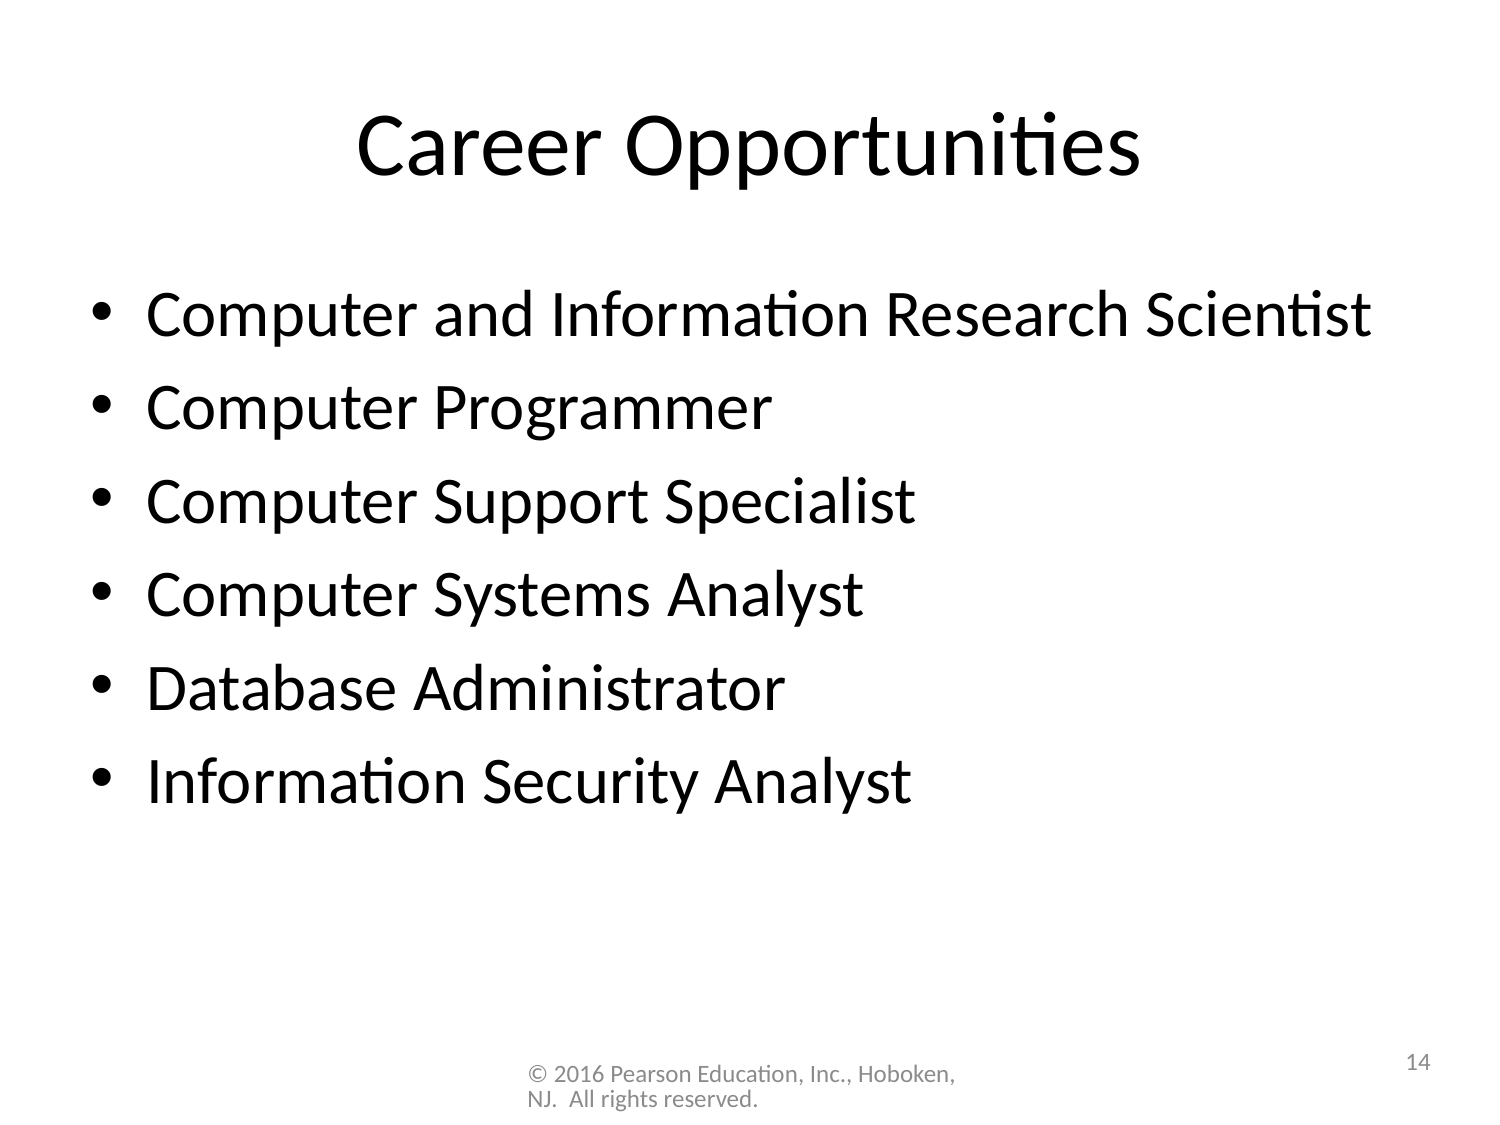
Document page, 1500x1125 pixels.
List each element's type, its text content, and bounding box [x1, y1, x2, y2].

slide_number 14 [1095, 1030, 1446, 1091]
footer © 2016 Pearson Education, Inc., Hoboken, NJ. All rights reserved. [512, 1042, 988, 1103]
list Computer and Information Research Scientist Computer Programmer Computer Support Specialist Computer Systems Analyst Database Administrator Information Security Analyst [75, 262, 1425, 1005]
title Career Opportunities [75, 45, 1425, 233]
